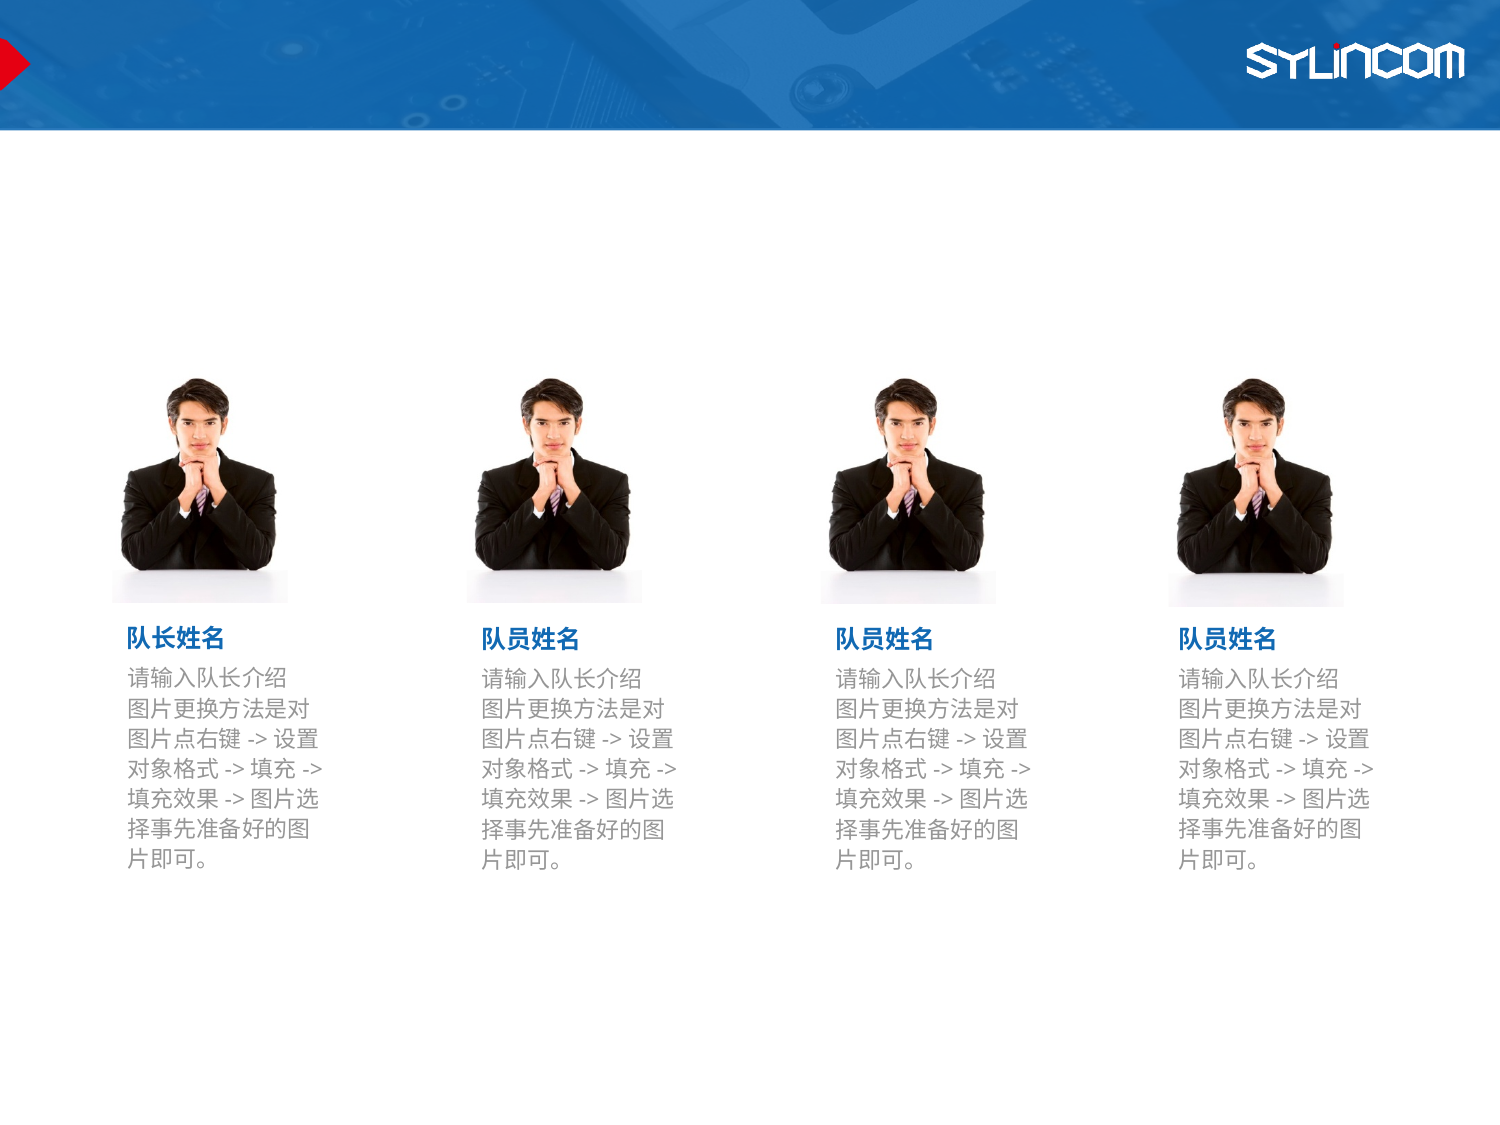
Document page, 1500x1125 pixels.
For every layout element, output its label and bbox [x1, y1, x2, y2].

picture [1246, 42, 1468, 79]
text_box [111, 368, 370, 881]
text_box [1163, 368, 1421, 881]
text_box [466, 368, 724, 881]
text_box [820, 368, 1078, 881]
